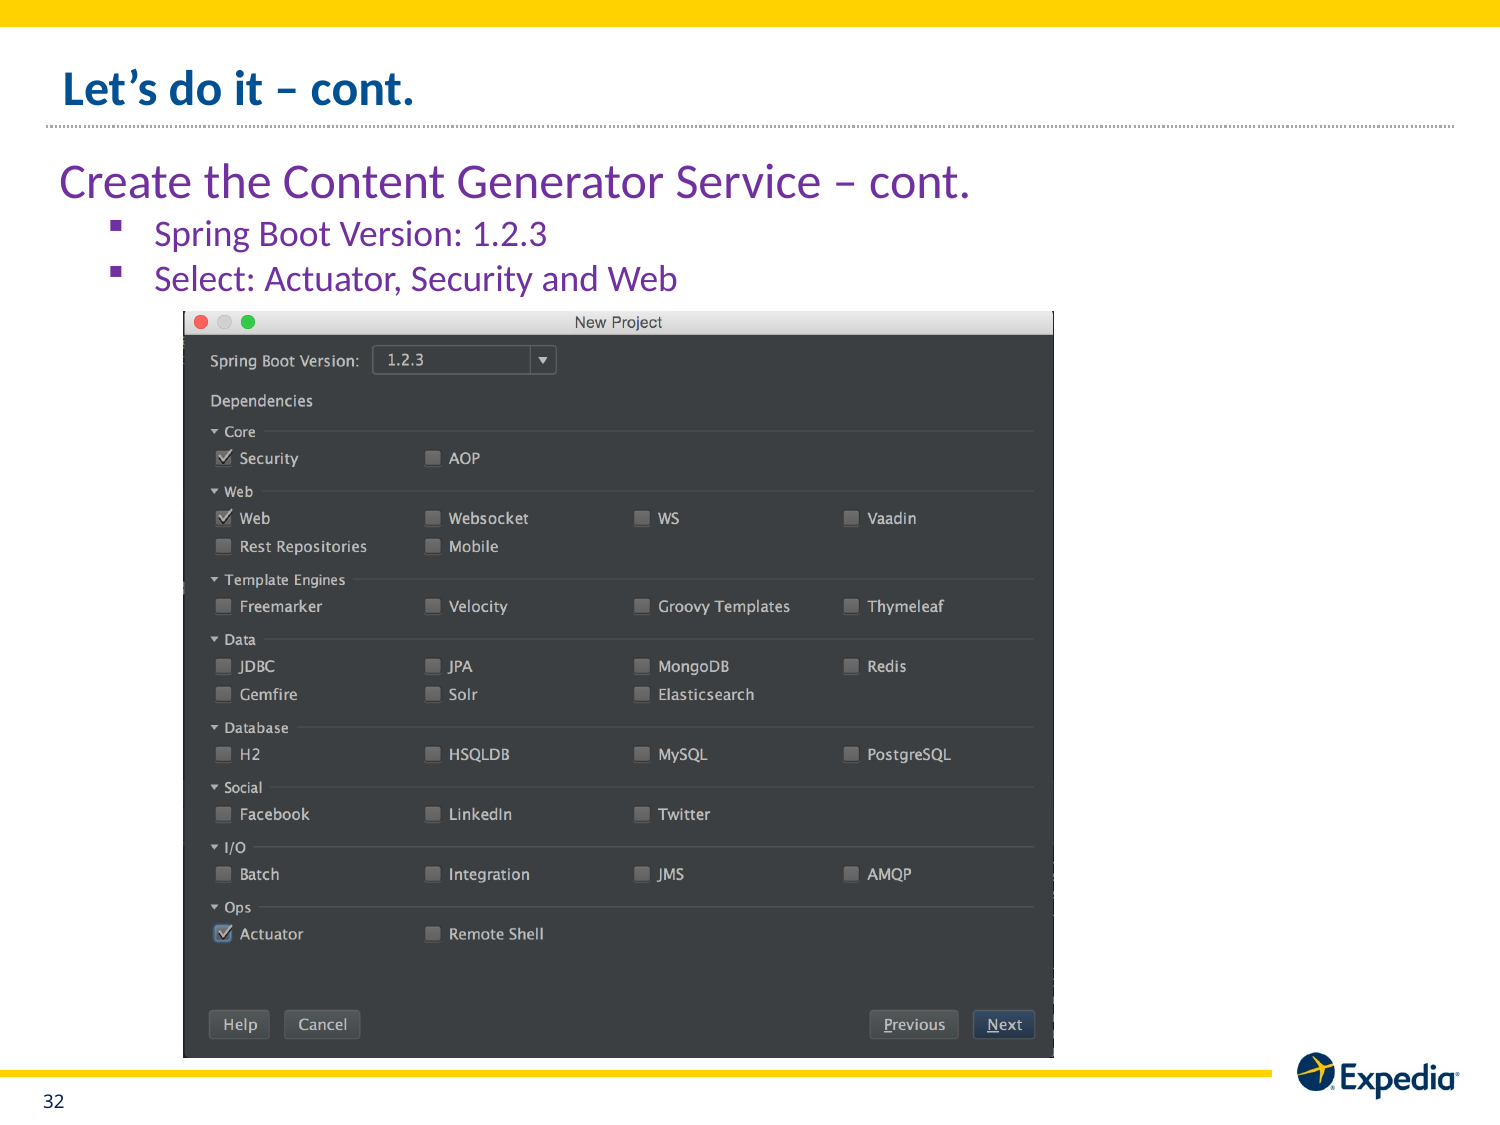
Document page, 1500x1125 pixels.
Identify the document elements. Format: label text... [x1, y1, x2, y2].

list Create the Content Generator Service – cont. Spring Boot Version: 1.2.3 Select: Actuator, Security and Web [44, 148, 1456, 1040]
slide_number 31 [22, 1089, 86, 1114]
picture [183, 311, 1054, 1059]
title Let’s do it – cont. [47, 47, 1460, 108]
picture [1296, 1051, 1475, 1115]
